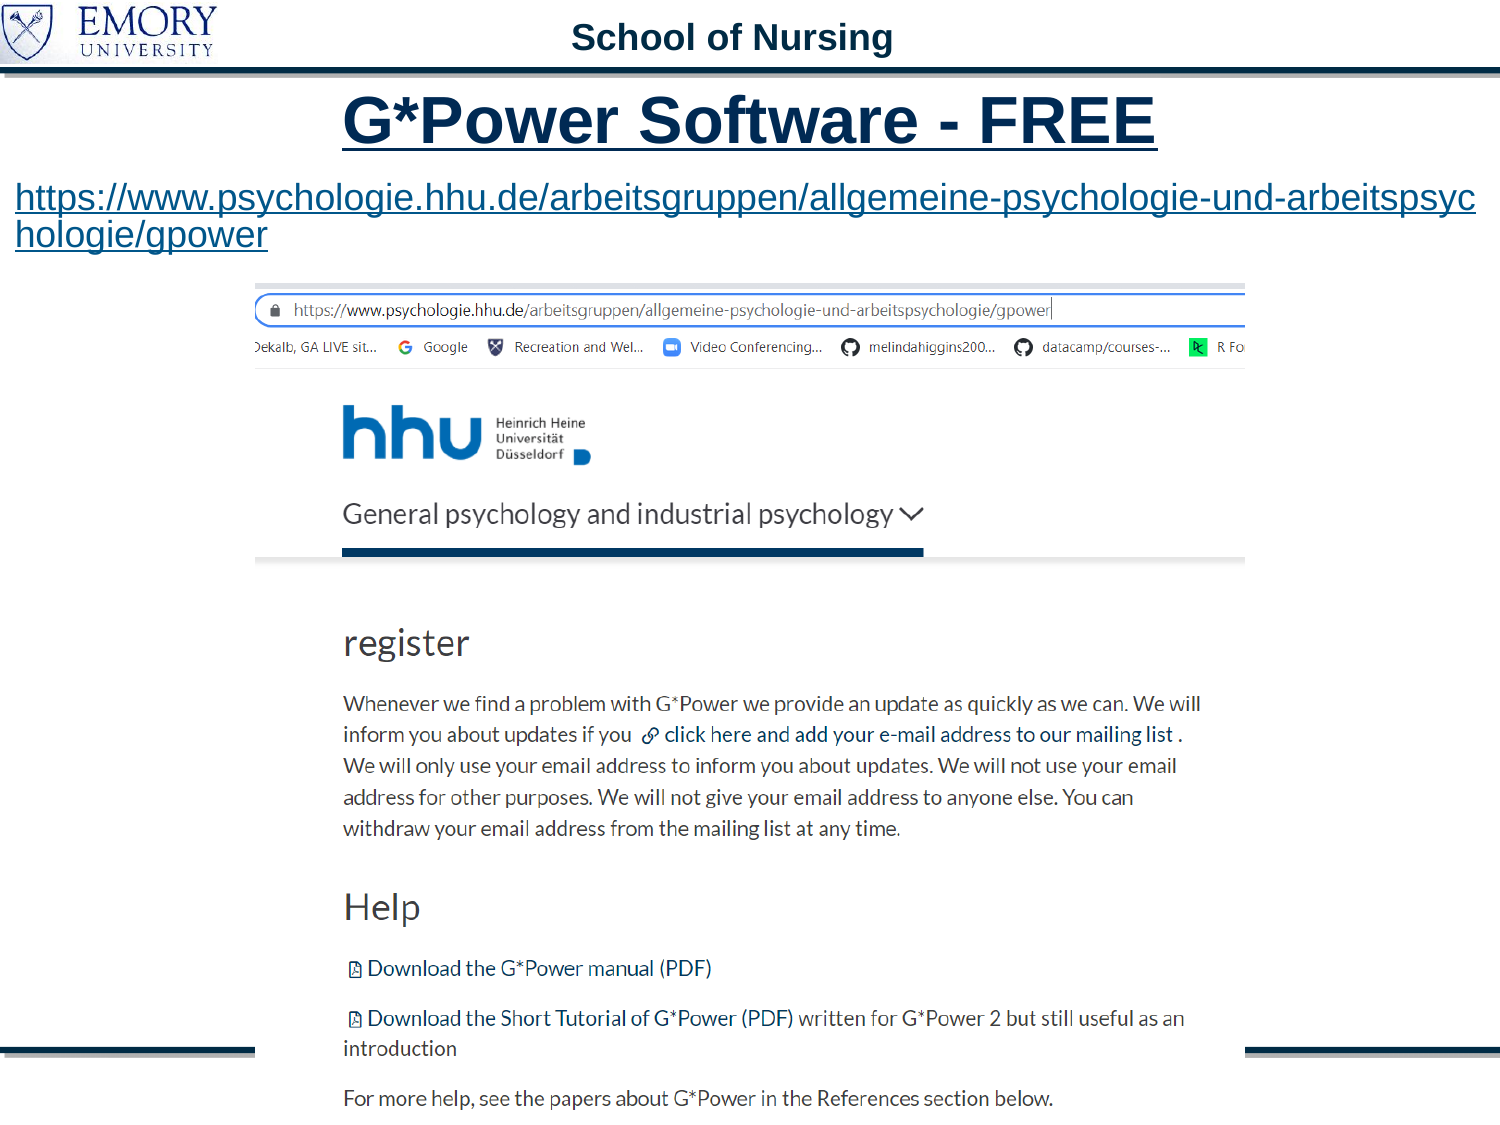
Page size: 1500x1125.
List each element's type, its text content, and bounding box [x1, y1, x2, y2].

title G*Power Software - FREE [37, 81, 1463, 165]
picture [0, 2, 218, 64]
picture [255, 282, 1245, 1125]
text_box https://www.psychologie.hhu.de/arbeitsgruppen/allgemeine-psychologie-und-arbeitspsychologie/gpower [0, 165, 1500, 315]
